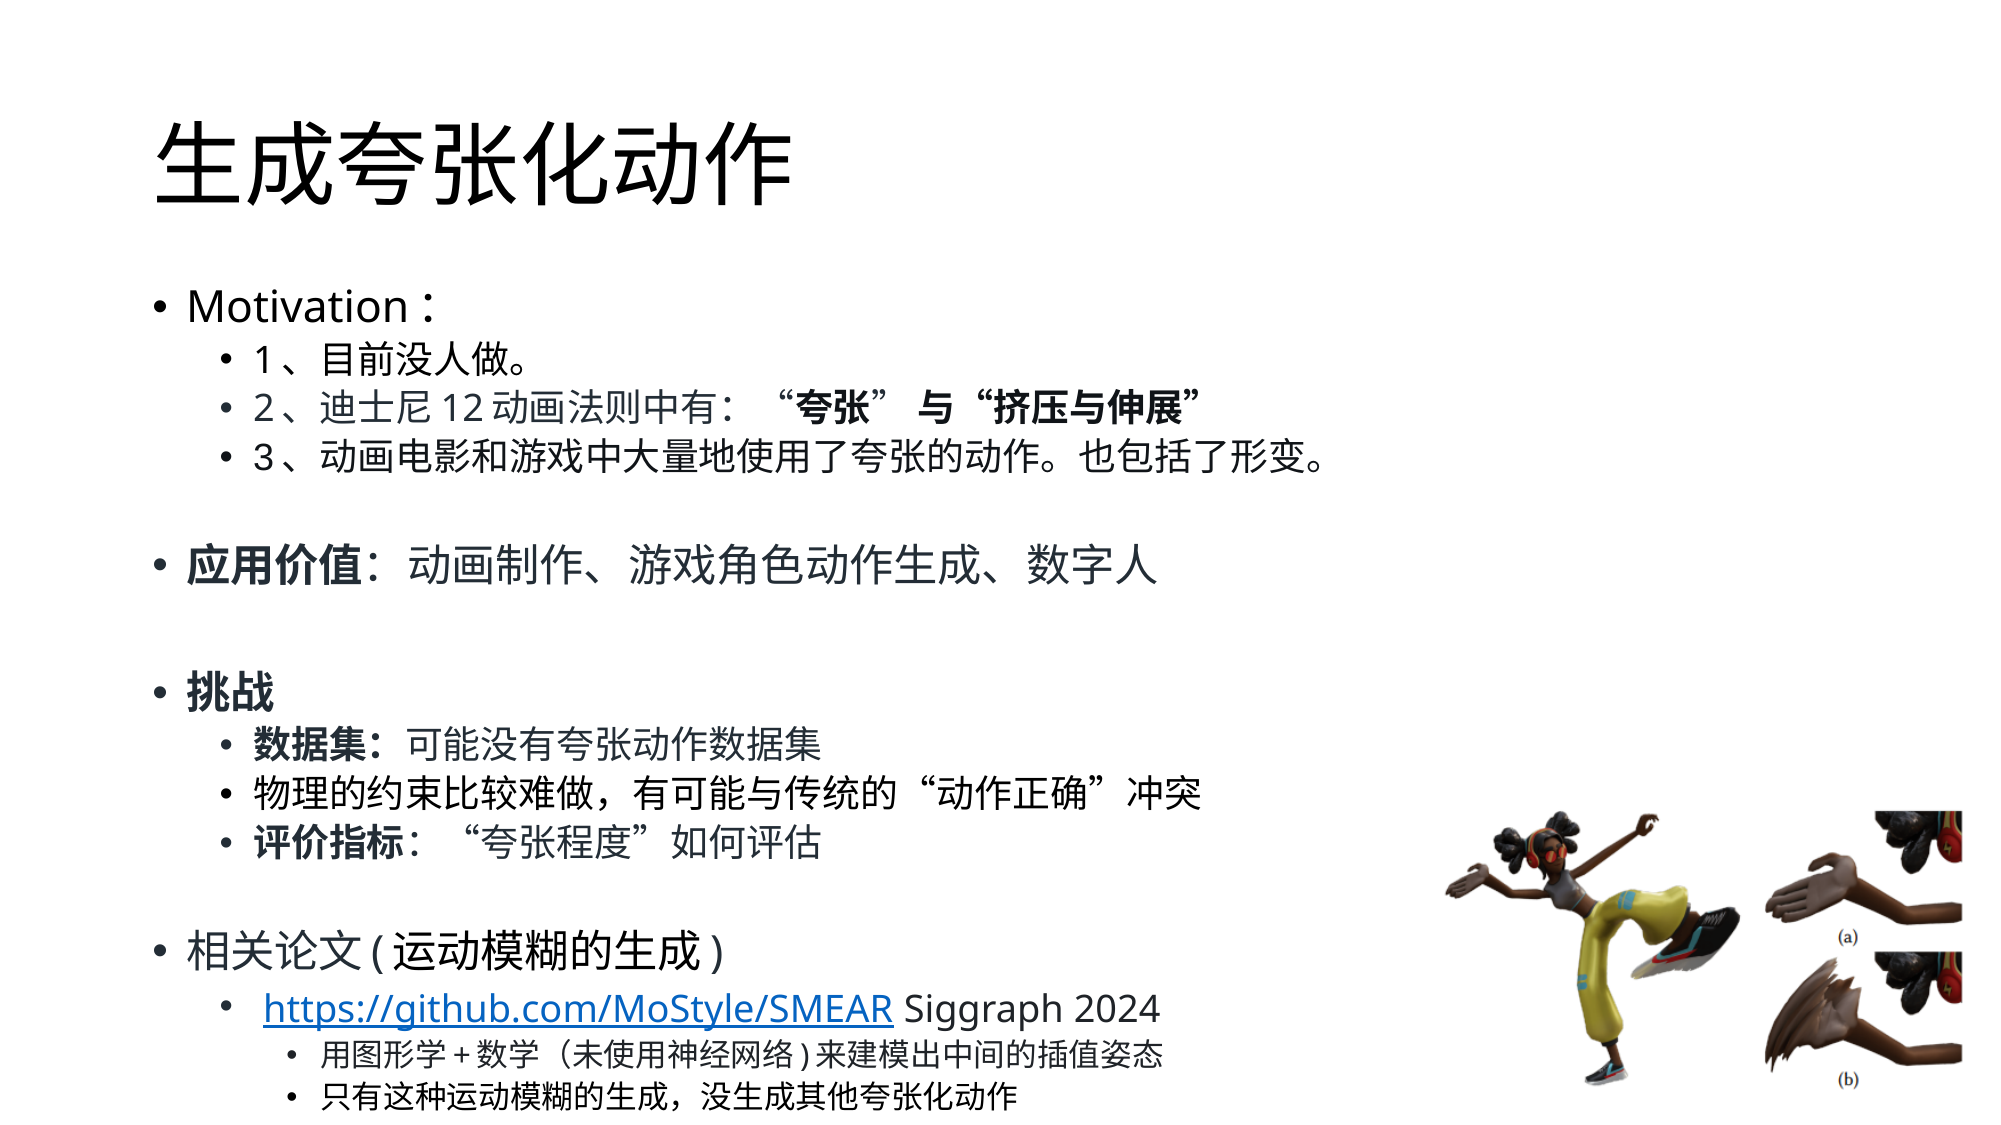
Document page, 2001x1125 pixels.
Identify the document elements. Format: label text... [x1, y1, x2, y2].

title 生成夸张化动作 [137, 59, 1863, 277]
list Motivation： 1、目前没人做。 2、迪士尼12动画法则中有：“夸张” 与“挤压与伸展” 3、动画电影和游戏中大量地使用了夸张的动作。也包括了形变。 应用价值：动画制作、游戏角色动作生成、数字人 挑战 数据集：可能没有夸张动作数据集 物理的约束比较难做，有可能与传统的“动作正确”冲突 评价指标：“夸张程度”如何评估 相关论文(运动模糊的生成) https://github.com/MoStyle/SMEAR Siggraph 2024 用图形学+数学（未使用神经网络)来建模出中间的插值姿态 只有这种运动模糊的生成，没生成其他夸张化动作 [137, 277, 1863, 1125]
picture [1431, 794, 2000, 1099]
